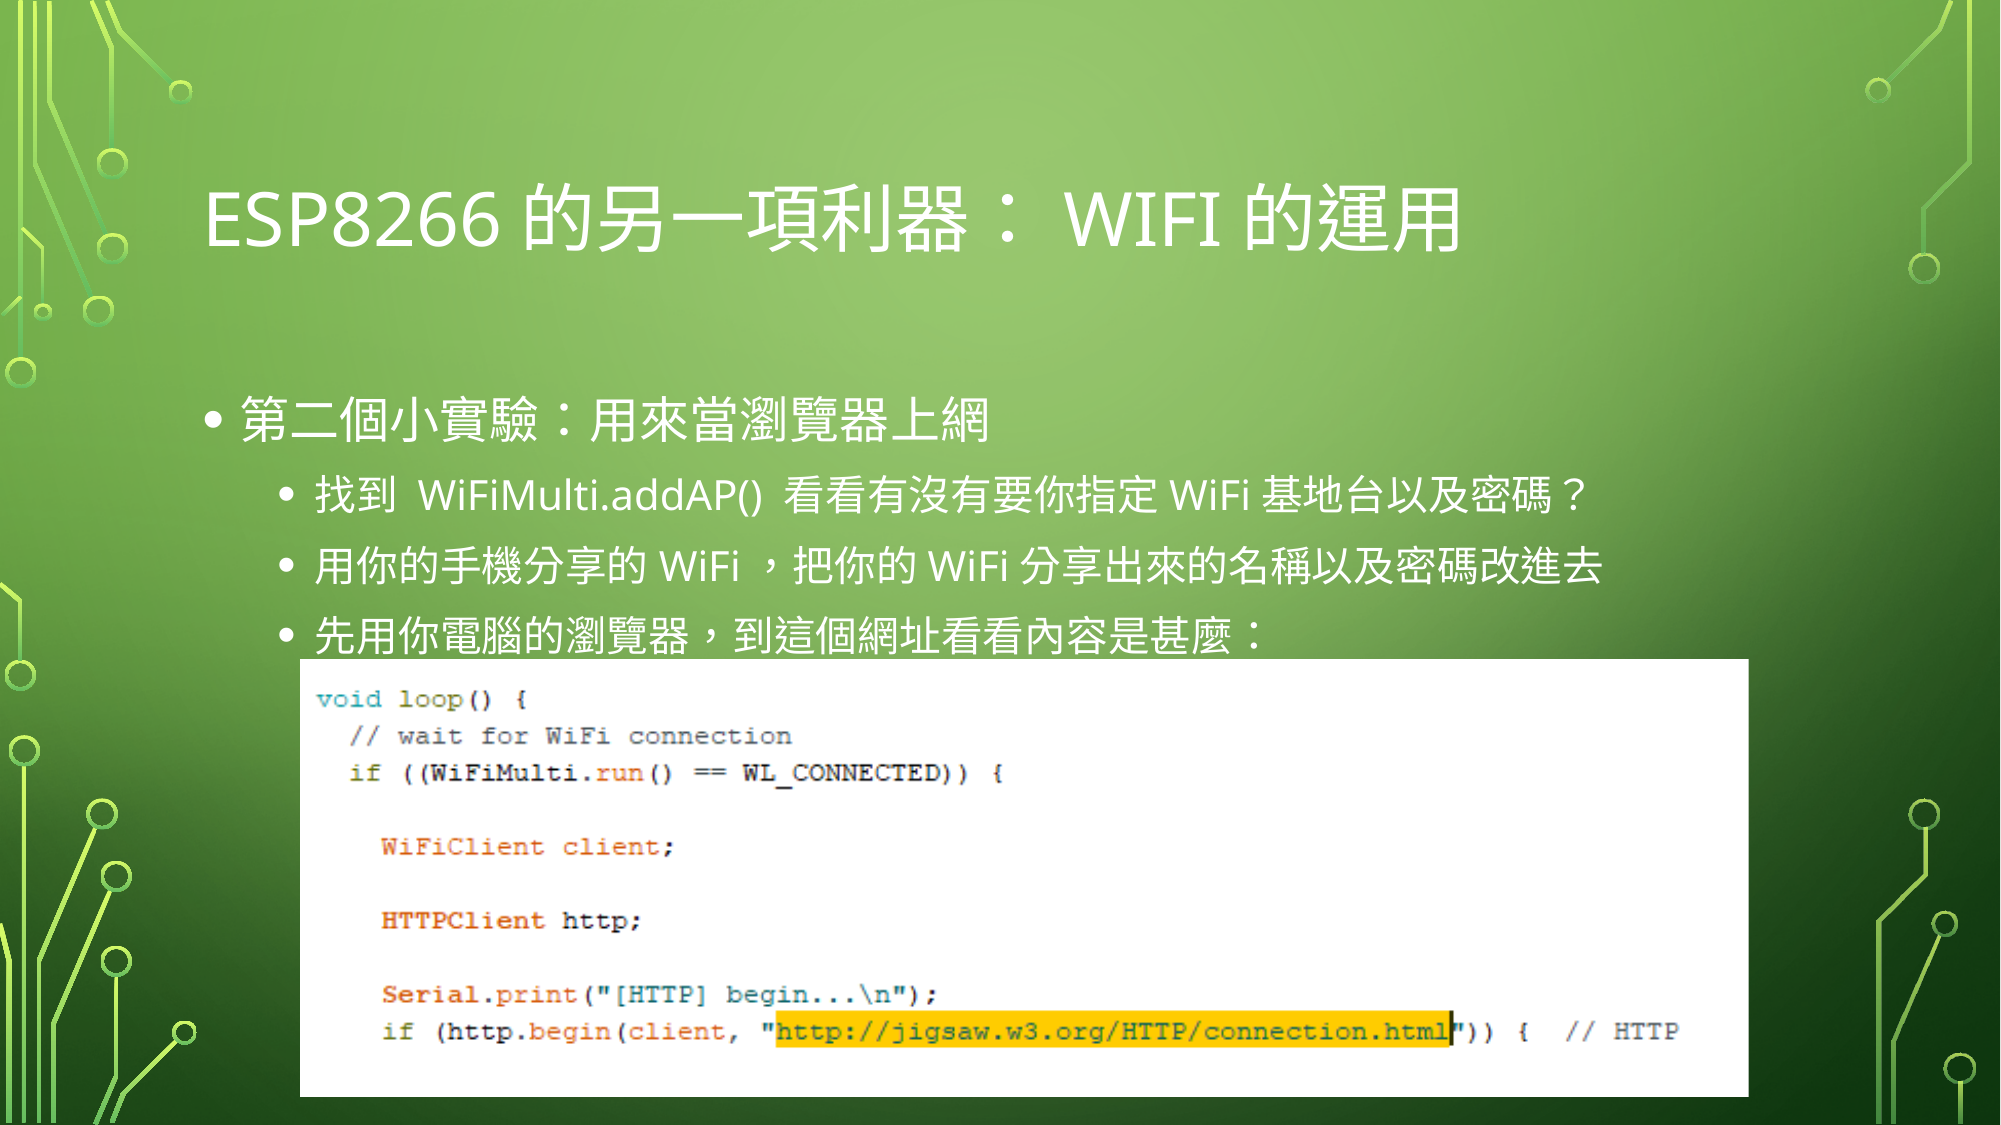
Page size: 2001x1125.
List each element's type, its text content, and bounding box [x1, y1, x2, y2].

list 第二個小實驗：用來當瀏覽器上網 找到 WiFiMulti.addAP() 看看有沒有要你指定WiFi基地台以及密碼？ 用你的手機分享的WiFi，把你的WiFi分享出來的名稱以及密碼改進去 先用你電腦的瀏覽器，到這個網址看看內容是甚麼： [187, 369, 1813, 950]
picture [299, 659, 1749, 1098]
title ESP8266的另一項利器：WiFi的運用 [187, 101, 1813, 344]
